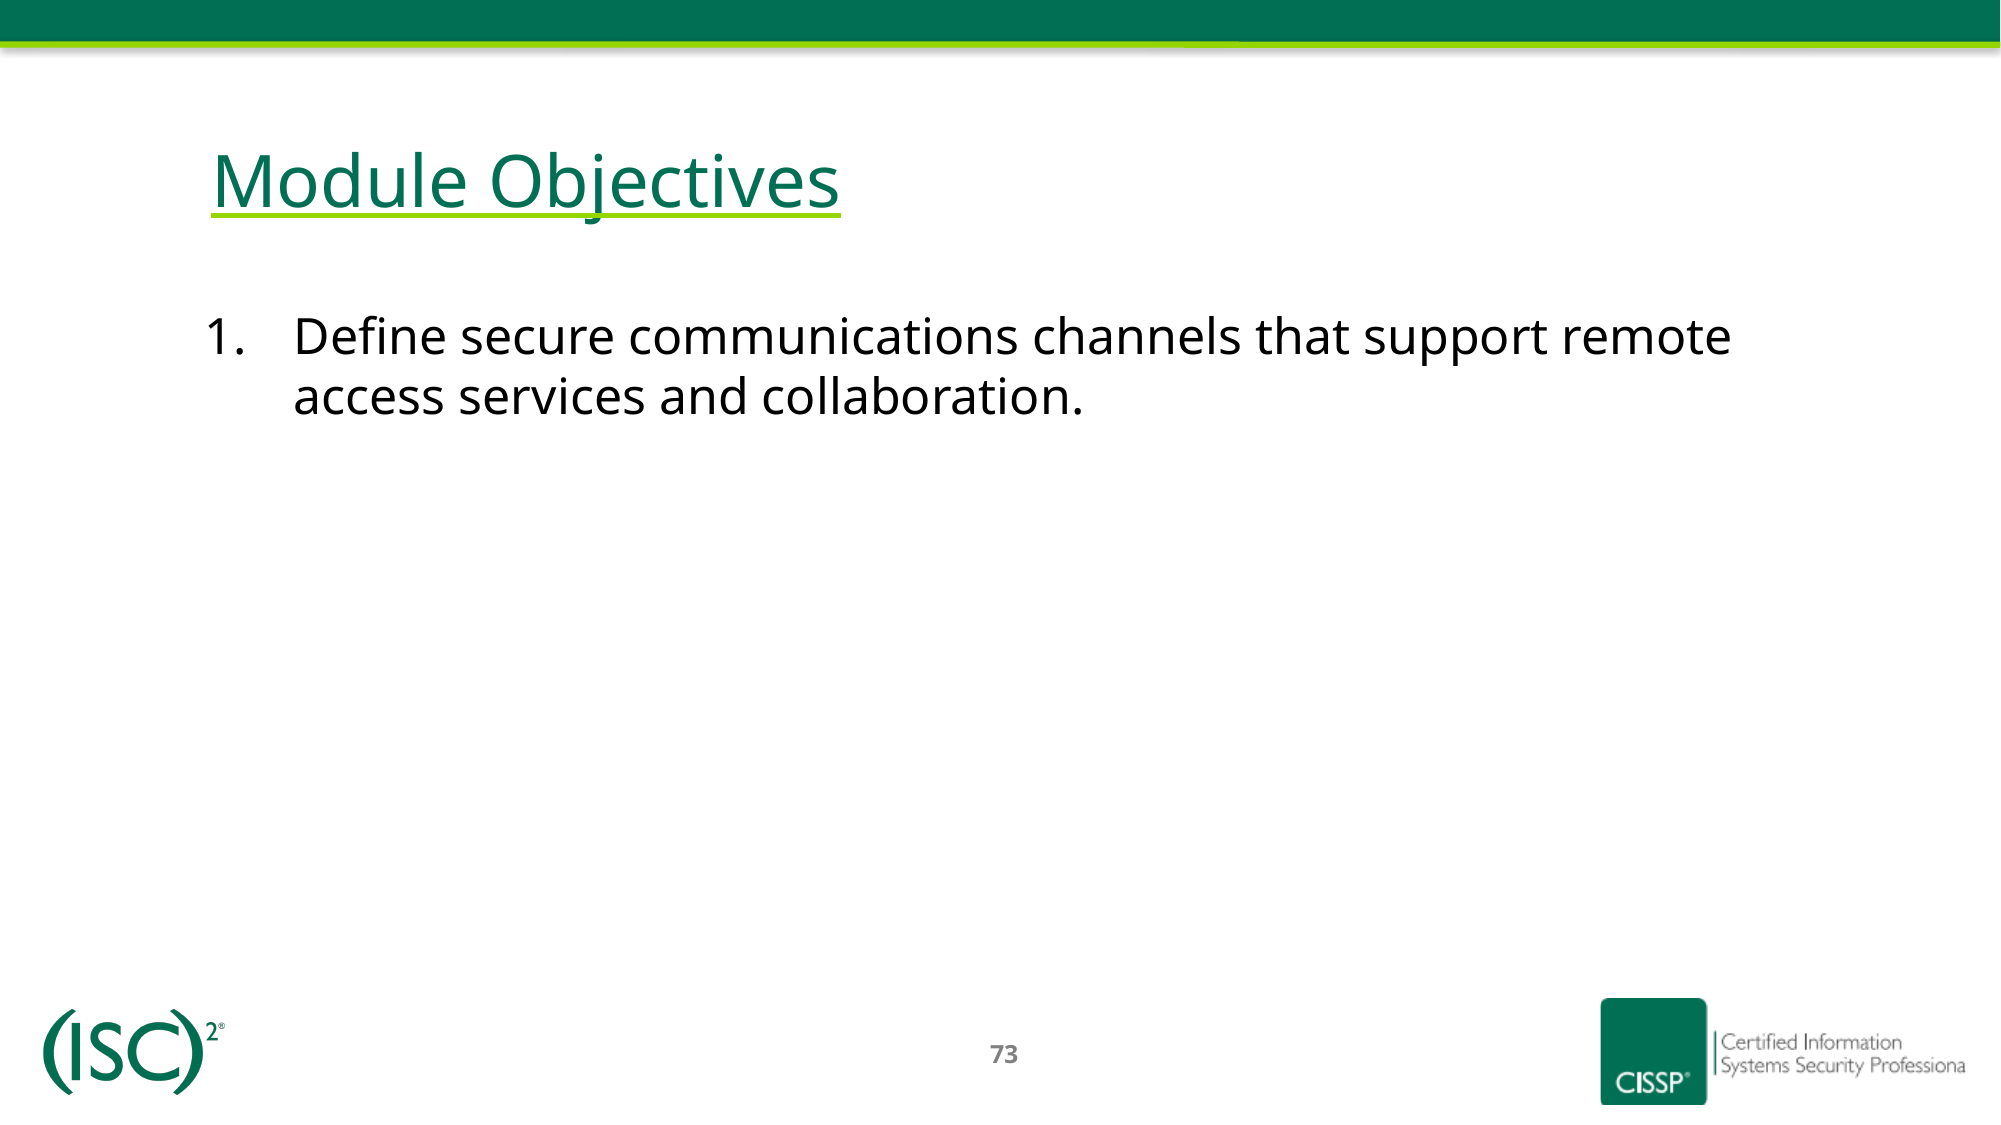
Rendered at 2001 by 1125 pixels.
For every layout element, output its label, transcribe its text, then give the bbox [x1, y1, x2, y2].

title Module Objectives [196, 91, 1837, 280]
picture [40, 1005, 228, 1099]
list Define secure communications channels that support remote access services and collaboration. [189, 297, 1860, 961]
